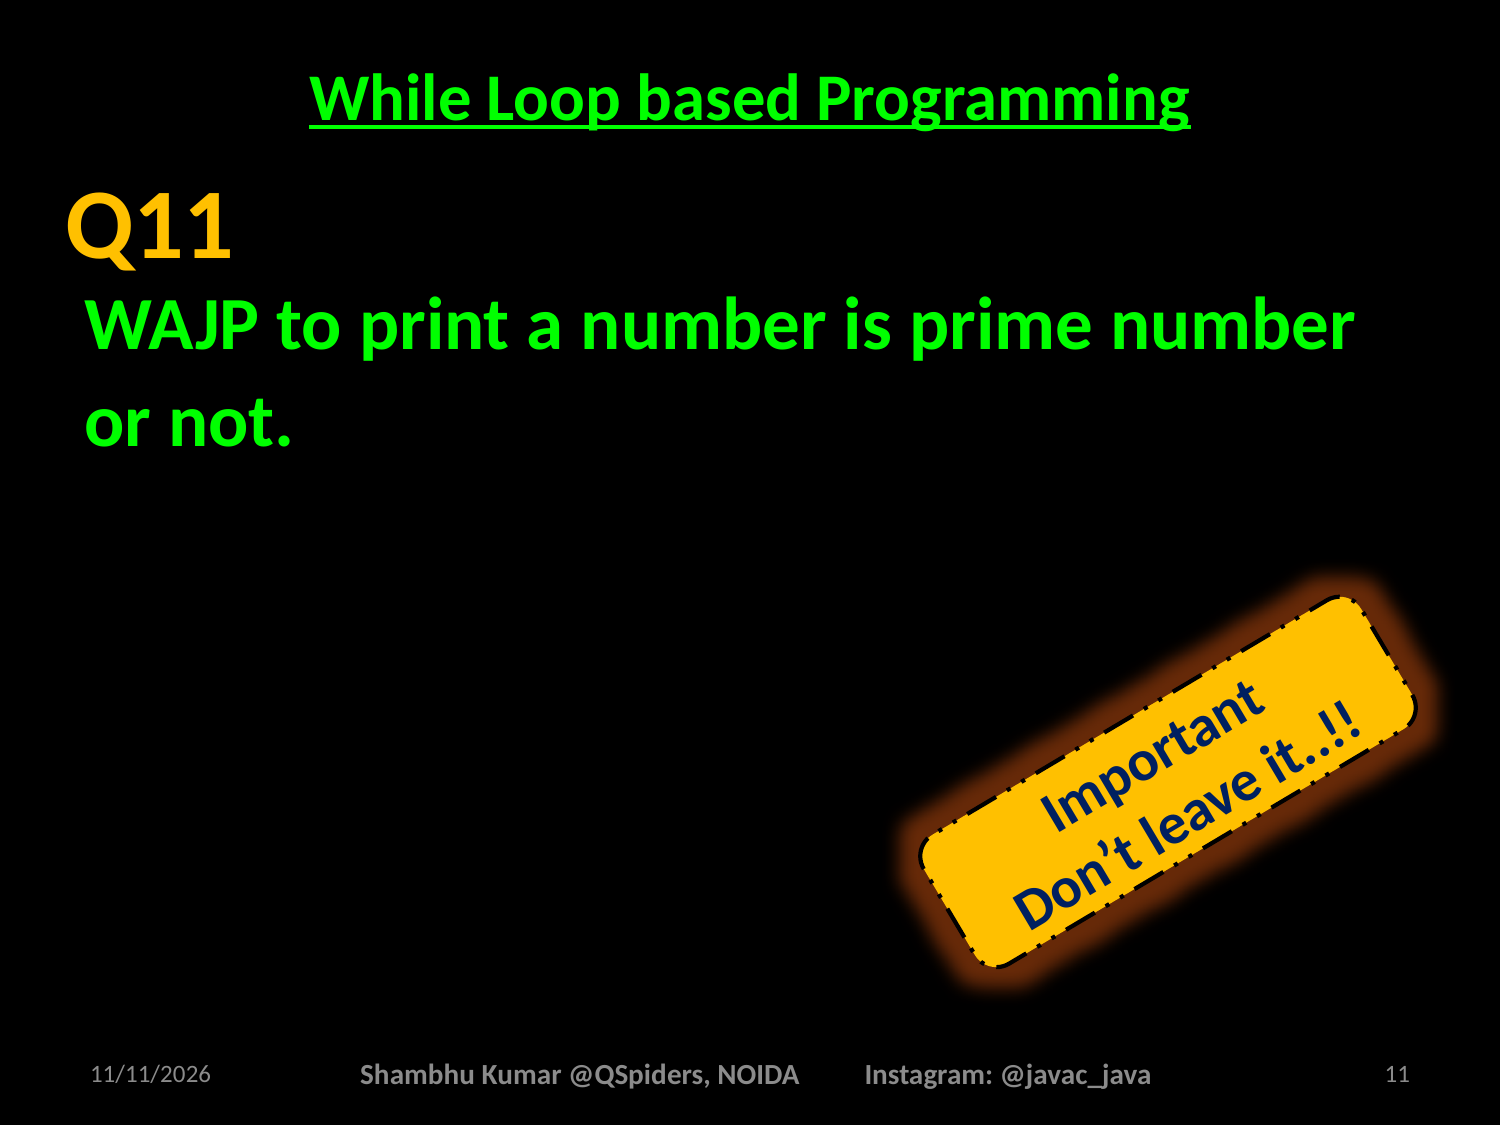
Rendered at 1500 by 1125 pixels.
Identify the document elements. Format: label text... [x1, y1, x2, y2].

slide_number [75, 1042, 275, 1103]
slide_number 1 [901, 578, 1420, 987]
text_box Q11 [37, 149, 250, 288]
title While Loop based Programming [75, 0, 1425, 188]
slide_number 11 [1074, 1042, 1425, 1103]
footer Shambhu Kumar @QSpiders, NOIDA Instagram: @javac_java [275, 1042, 1074, 1103]
list WAJP to print a number is prime number or not. [69, 72, 1420, 1125]
text_box Important Don’t leave it..!! [918, 594, 1418, 970]
